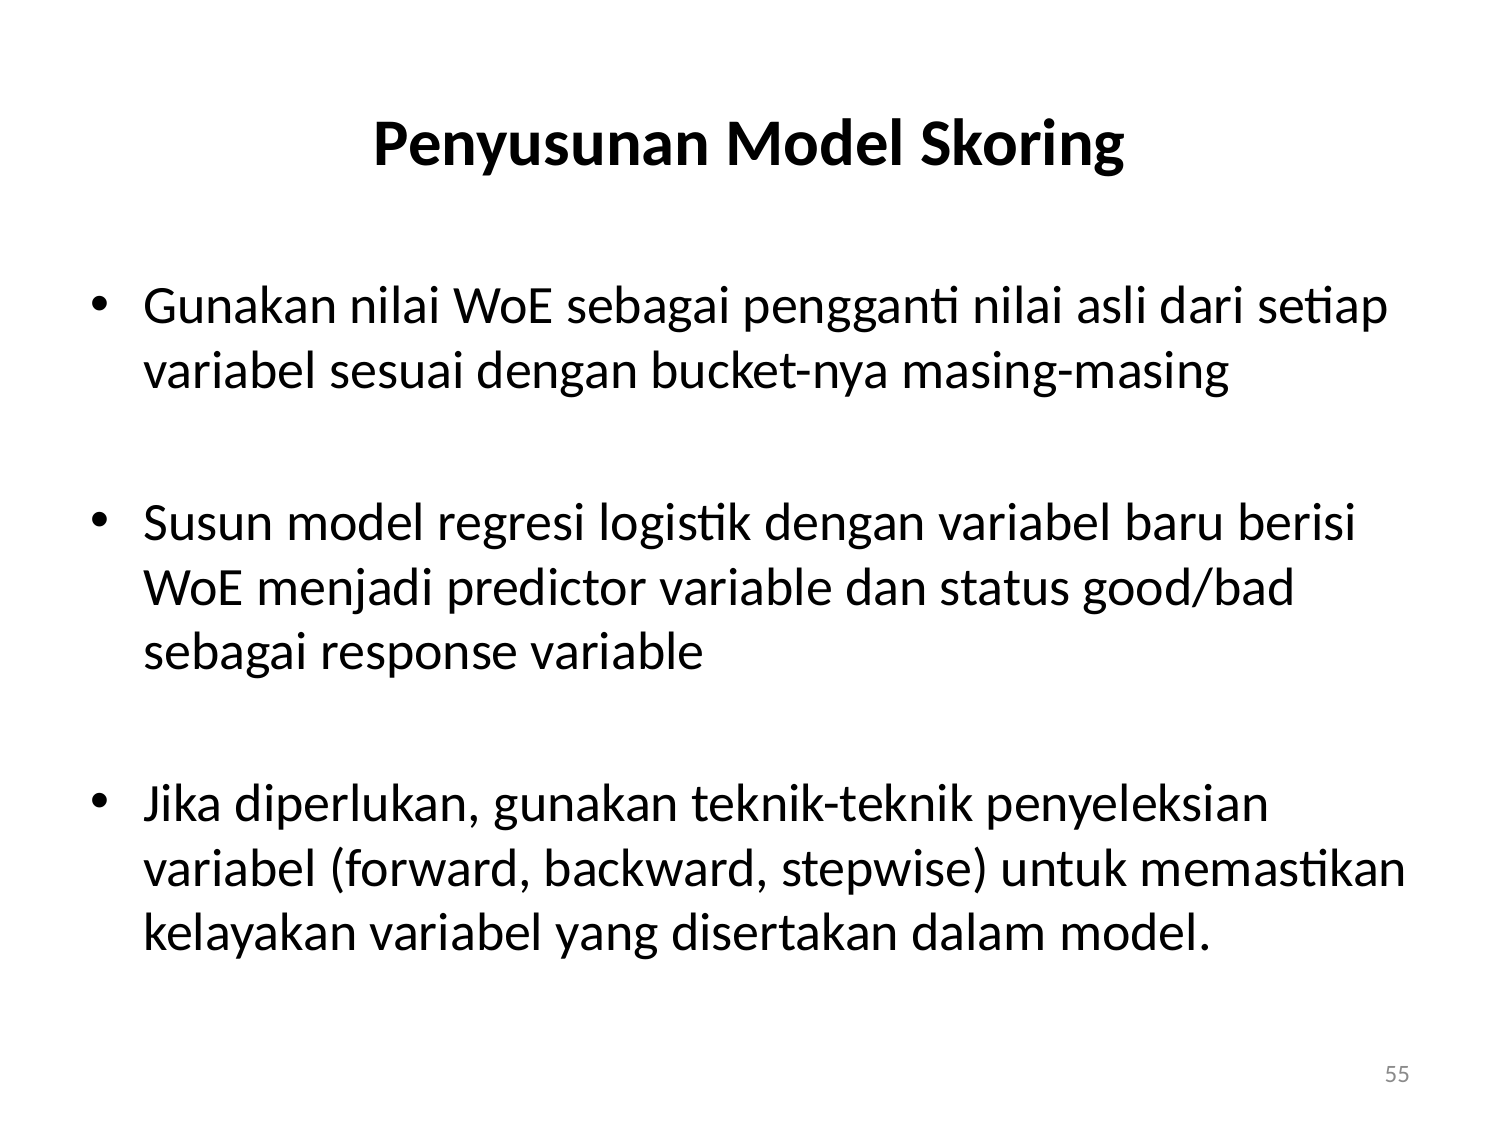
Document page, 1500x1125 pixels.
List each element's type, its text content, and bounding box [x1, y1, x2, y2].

title Penyusunan Model Skoring [75, 45, 1425, 233]
slide_number 55 [1074, 1042, 1425, 1103]
list Gunakan nilai WoE sebagai pengganti nilai asli dari setiap variabel sesuai dengan bucket-nya masing-masing Susun model regresi logistik dengan variabel baru berisi WoE menjadi predictor variable dan status good/bad sebagai response variable Jika diperlukan, gunakan teknik-teknik penyeleksian variabel (forward, backward, stepwise) untuk memastikan kelayakan variabel yang disertakan dalam model. [75, 262, 1425, 1005]
